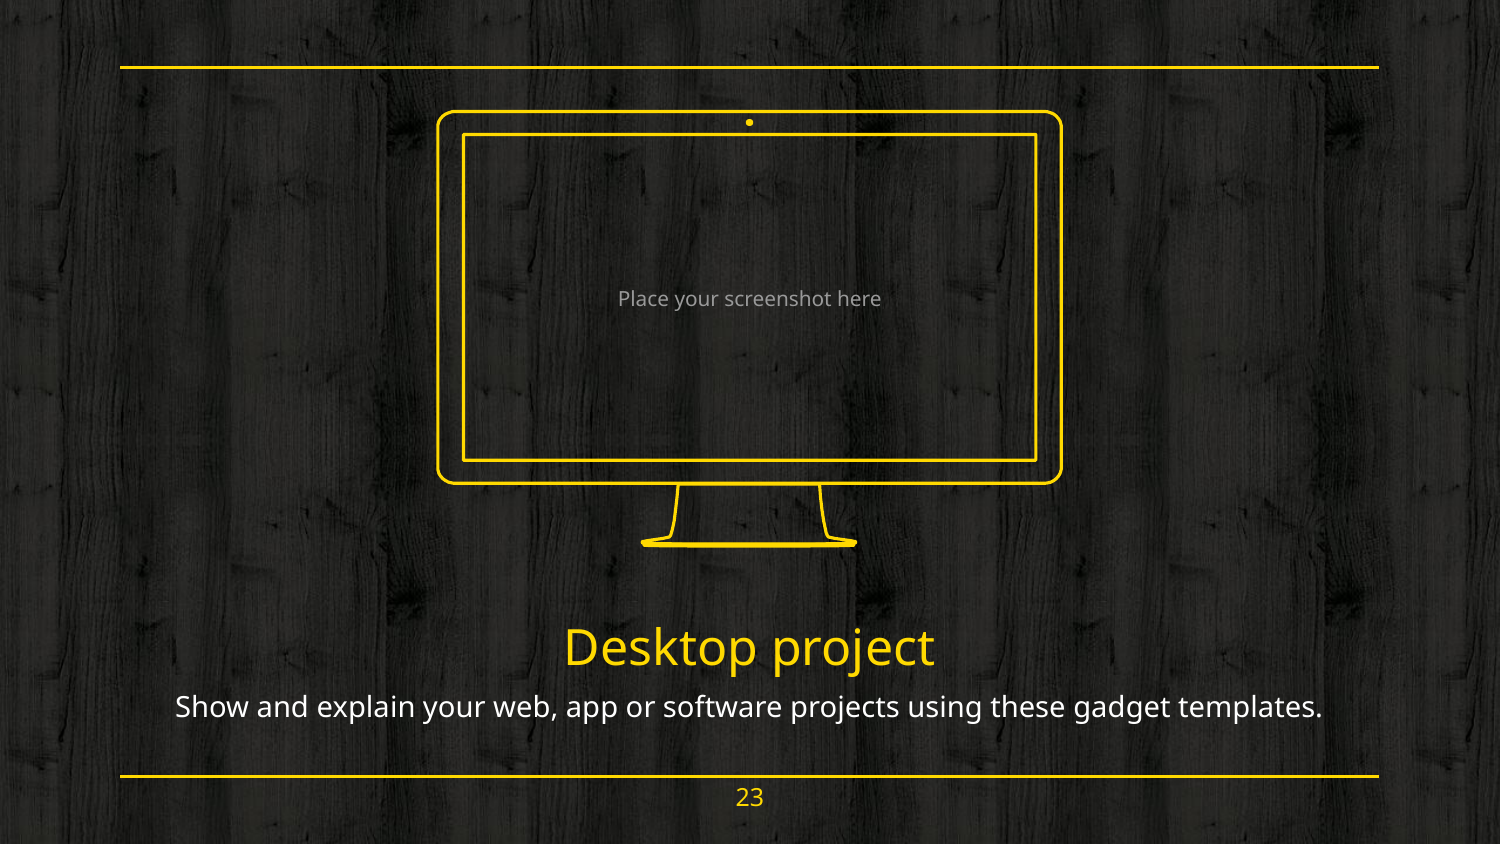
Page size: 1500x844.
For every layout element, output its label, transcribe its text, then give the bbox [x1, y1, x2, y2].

picture [0, 0, 1500, 844]
text_box [437, 111, 1062, 547]
list Desktop project Show and explain your web, app or software projects using these gadget templates. [118, 597, 1381, 739]
text_box Place your screenshot here [463, 134, 1037, 462]
slide_number 23 [705, 766, 795, 832]
